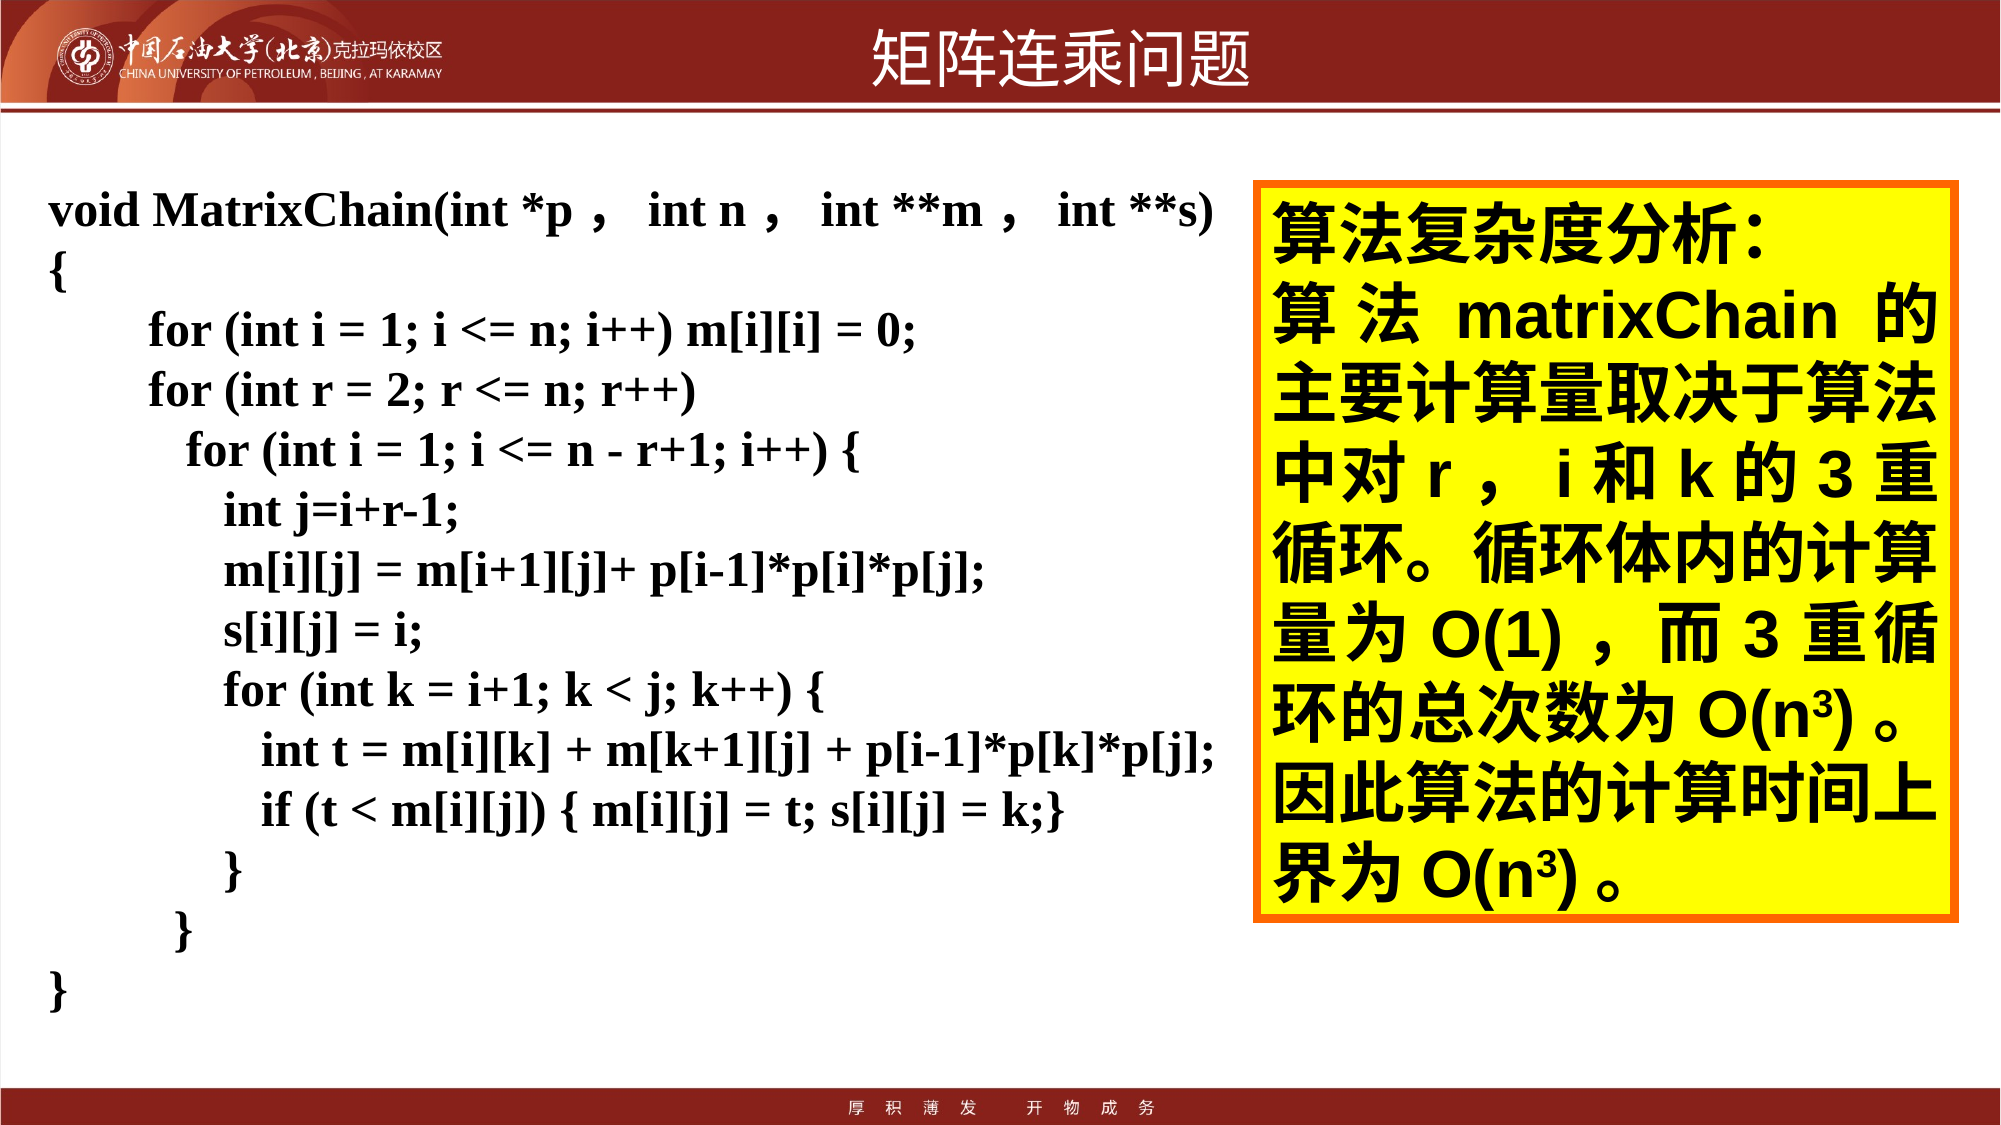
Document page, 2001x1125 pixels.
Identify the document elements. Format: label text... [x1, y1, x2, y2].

title 矩阵连乘问题 [426, 11, 1697, 89]
text_box 算法复杂度分析： 算法matrixChain的主要计算量取决于算法中对r，i和k的3重循环。循环体内的计算量为O(1)，而3重循环的总次数为O(n3)。因此算法的计算时间上界为O(n3)。 [1256, 184, 1955, 919]
picture [0, 0, 2001, 1125]
list void MatrixChain(int *p，int n，int **m，int **s) { for (int i = 1; i <= n; i++) m[i][i] = 0; for (int r = 2; r <= n; r++) for (int i = 1; i <= n - r+1; i++) { int j=i+r-1; m[i][j] = m[i+1][j]+ p[i-1]*p[i]*p[j]; s[i][j] = i; for (int k = i+1; k < j; k++) { int t = m[i][k] + m[k+1][j] + p[i-1]*p[k]*p[j]; if (t < m[i][j]) { m[i][j] = t; s[i][j] = k;} } } } [33, 169, 1246, 1125]
